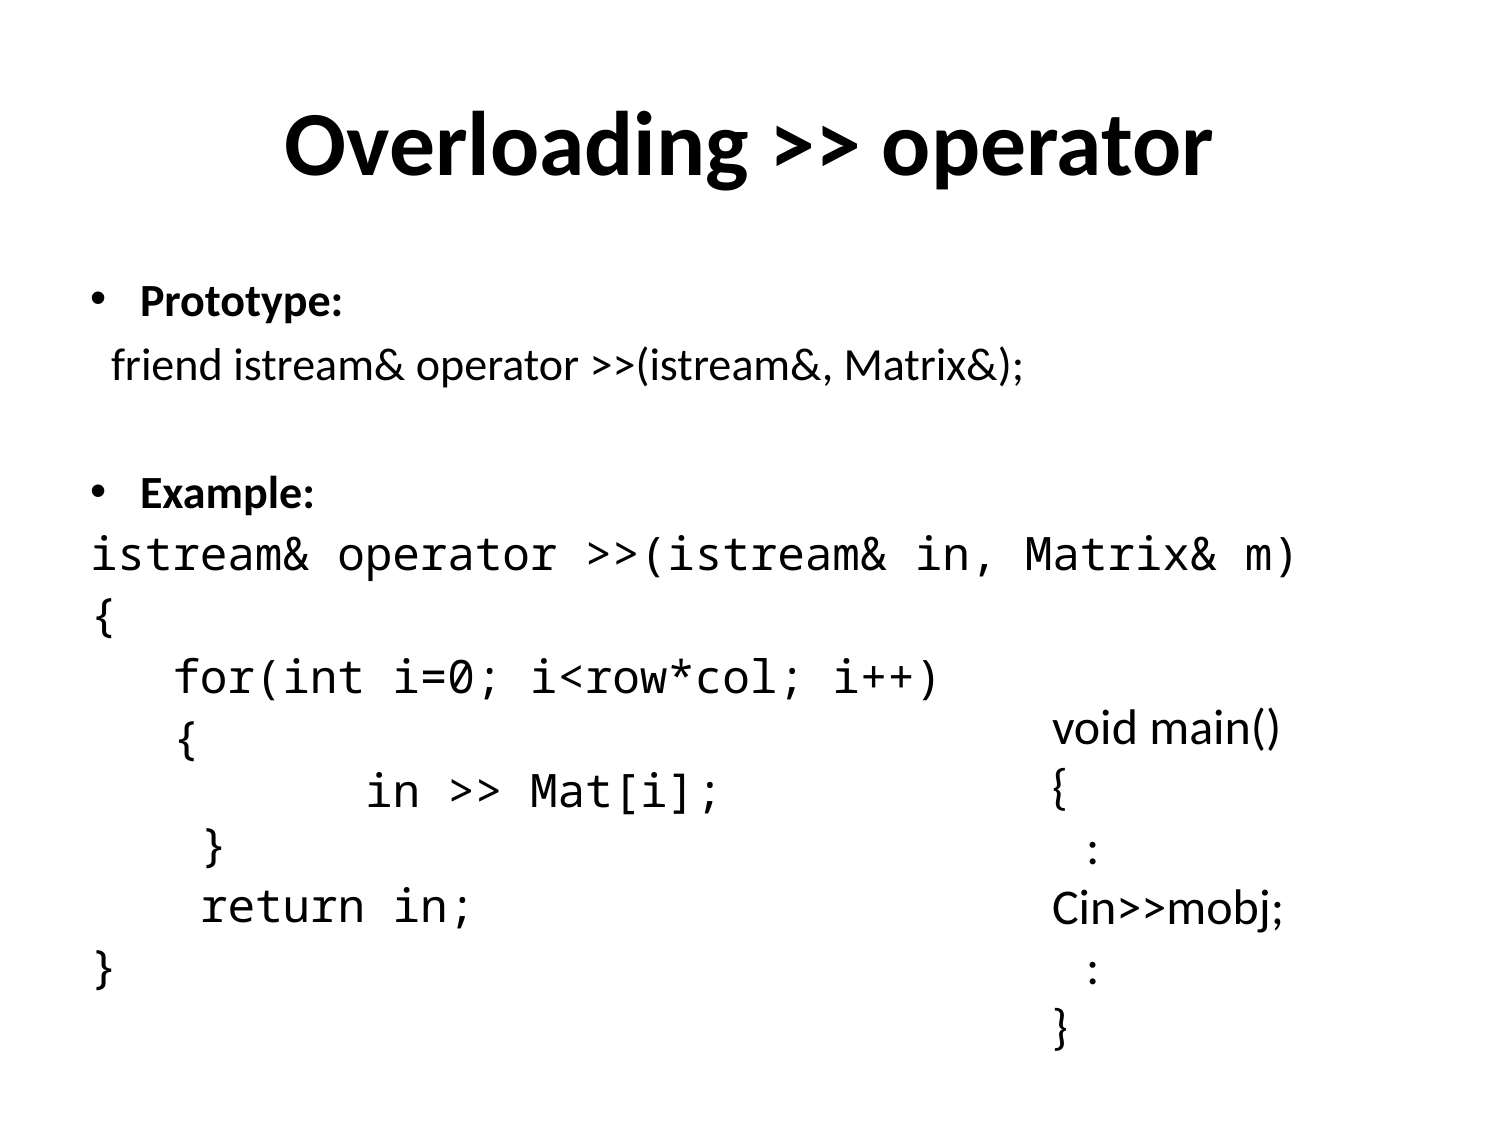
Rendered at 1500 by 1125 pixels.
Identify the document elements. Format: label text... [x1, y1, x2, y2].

text_box void main() { : Cin>>mobj; : } [1037, 687, 1425, 1063]
title Overloading >> operator [75, 45, 1425, 233]
list Prototype: friend istream& operator >>(istream&, Matrix&); Example: istream& operator >>(istream& in, Matrix& m) { for(int i=0; i<row*col; i++) { in >> Mat[i]; } return in; } [75, 262, 1463, 1005]
